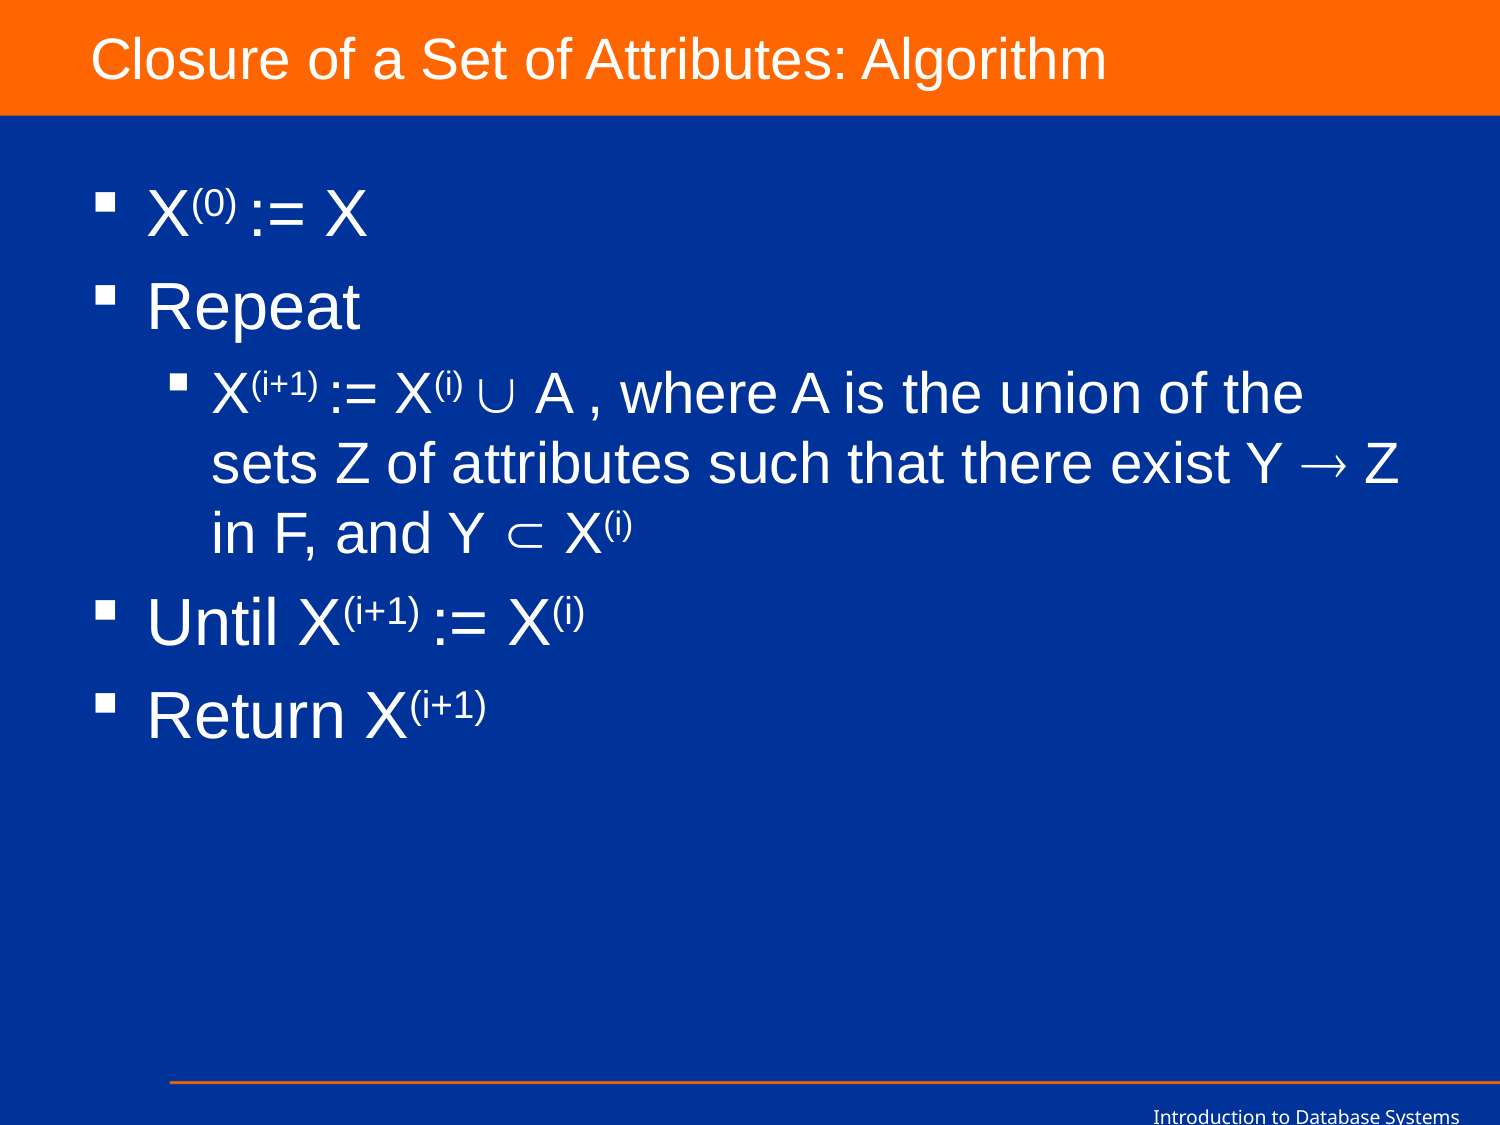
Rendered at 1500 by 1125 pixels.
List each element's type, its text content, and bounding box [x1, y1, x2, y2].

picture [0, 0, 1500, 1125]
footer Introduction to Database Systems [799, 1074, 1476, 1125]
list X(0) := X Repeat X(i+1) := X(i)  A , where A is the union of the sets Z of attributes such that there exist Y  Z in F, and Y  X(i) Until X(i+1) := X(i) Return X(i+1) [74, 162, 1426, 1063]
title Closure of a Set of Attributes: Algorithm [74, 0, 1426, 151]
